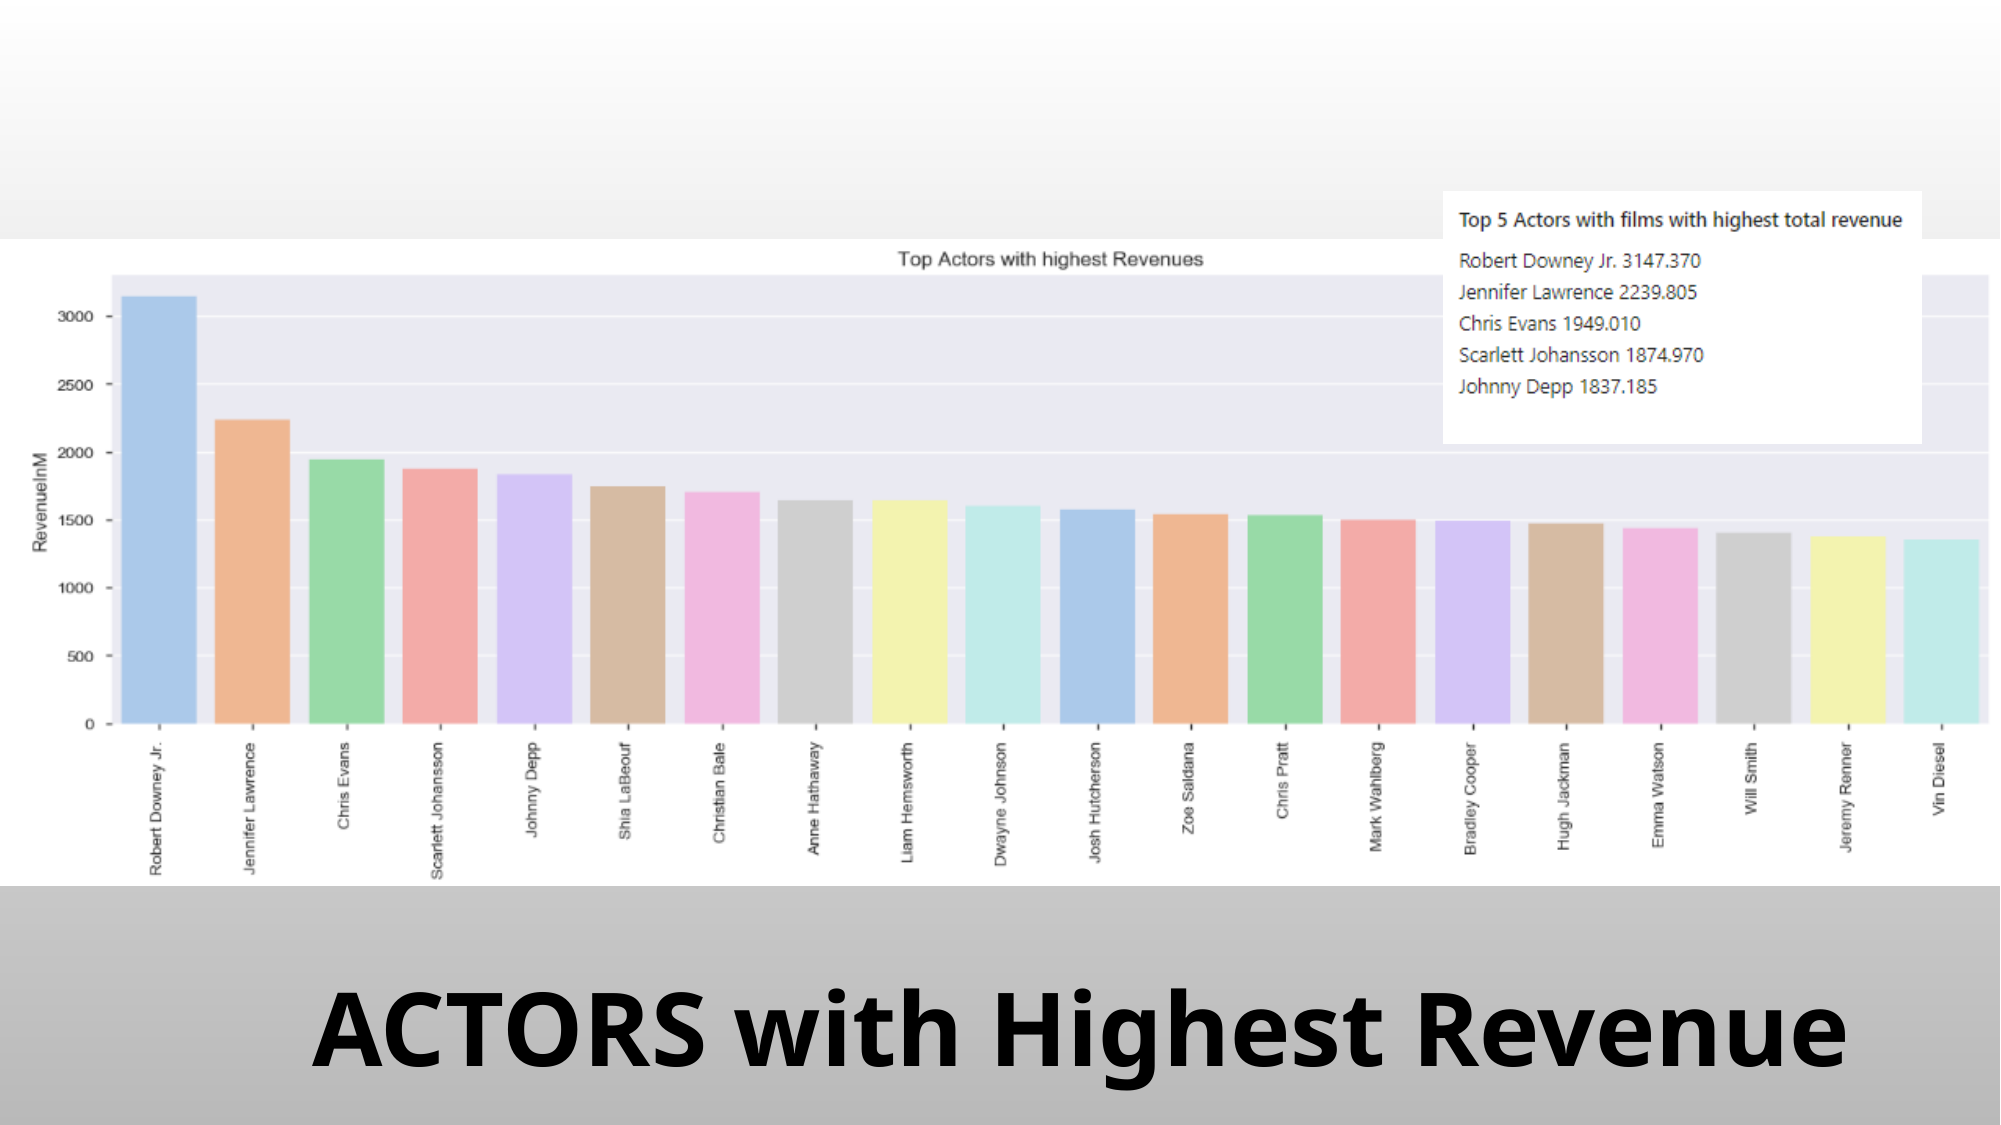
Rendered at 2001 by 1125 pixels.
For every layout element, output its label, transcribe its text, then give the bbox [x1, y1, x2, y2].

picture [0, 191, 2000, 886]
title ACTORS with Highest Revenue [297, 912, 1922, 1096]
